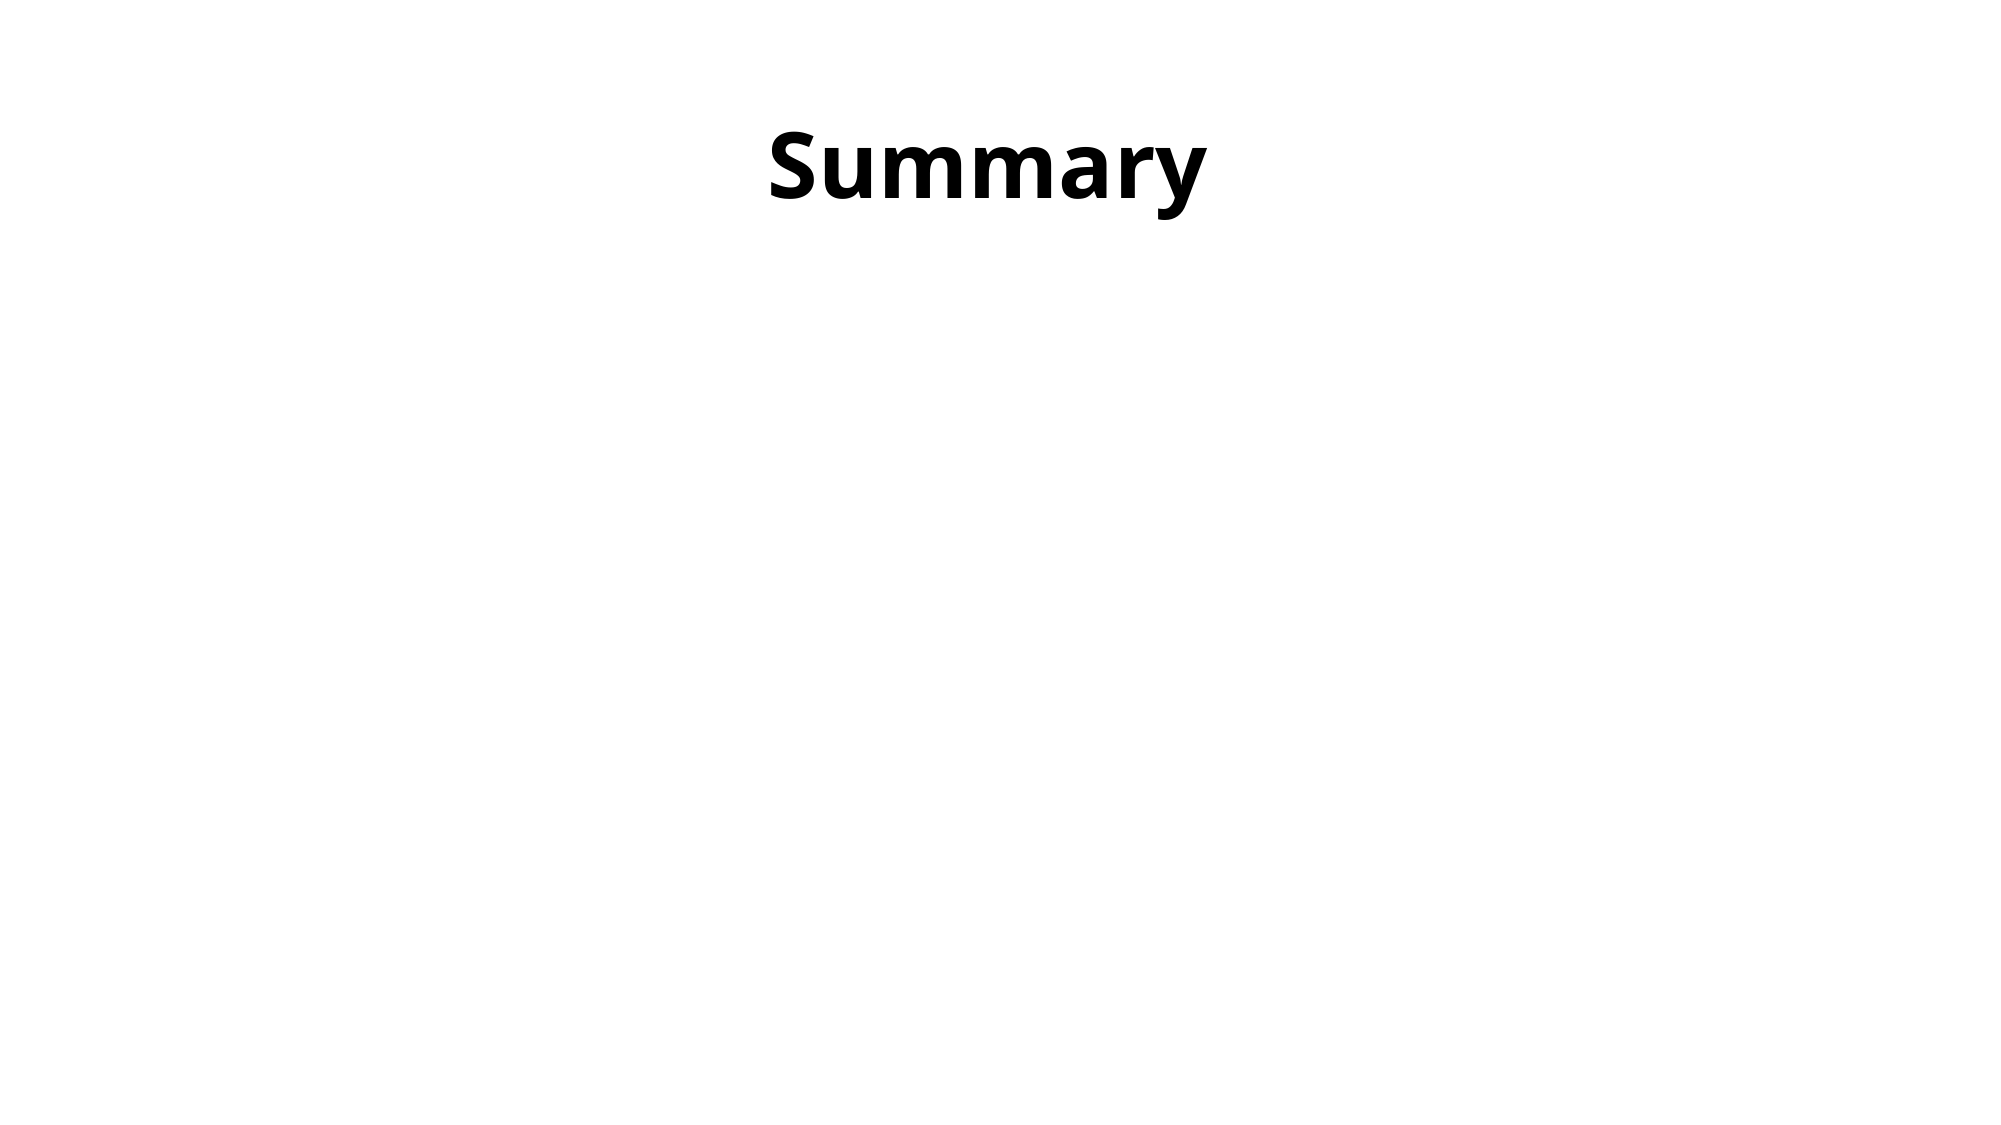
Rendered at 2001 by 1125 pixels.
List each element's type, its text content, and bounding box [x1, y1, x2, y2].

title Summary [137, 59, 1863, 278]
